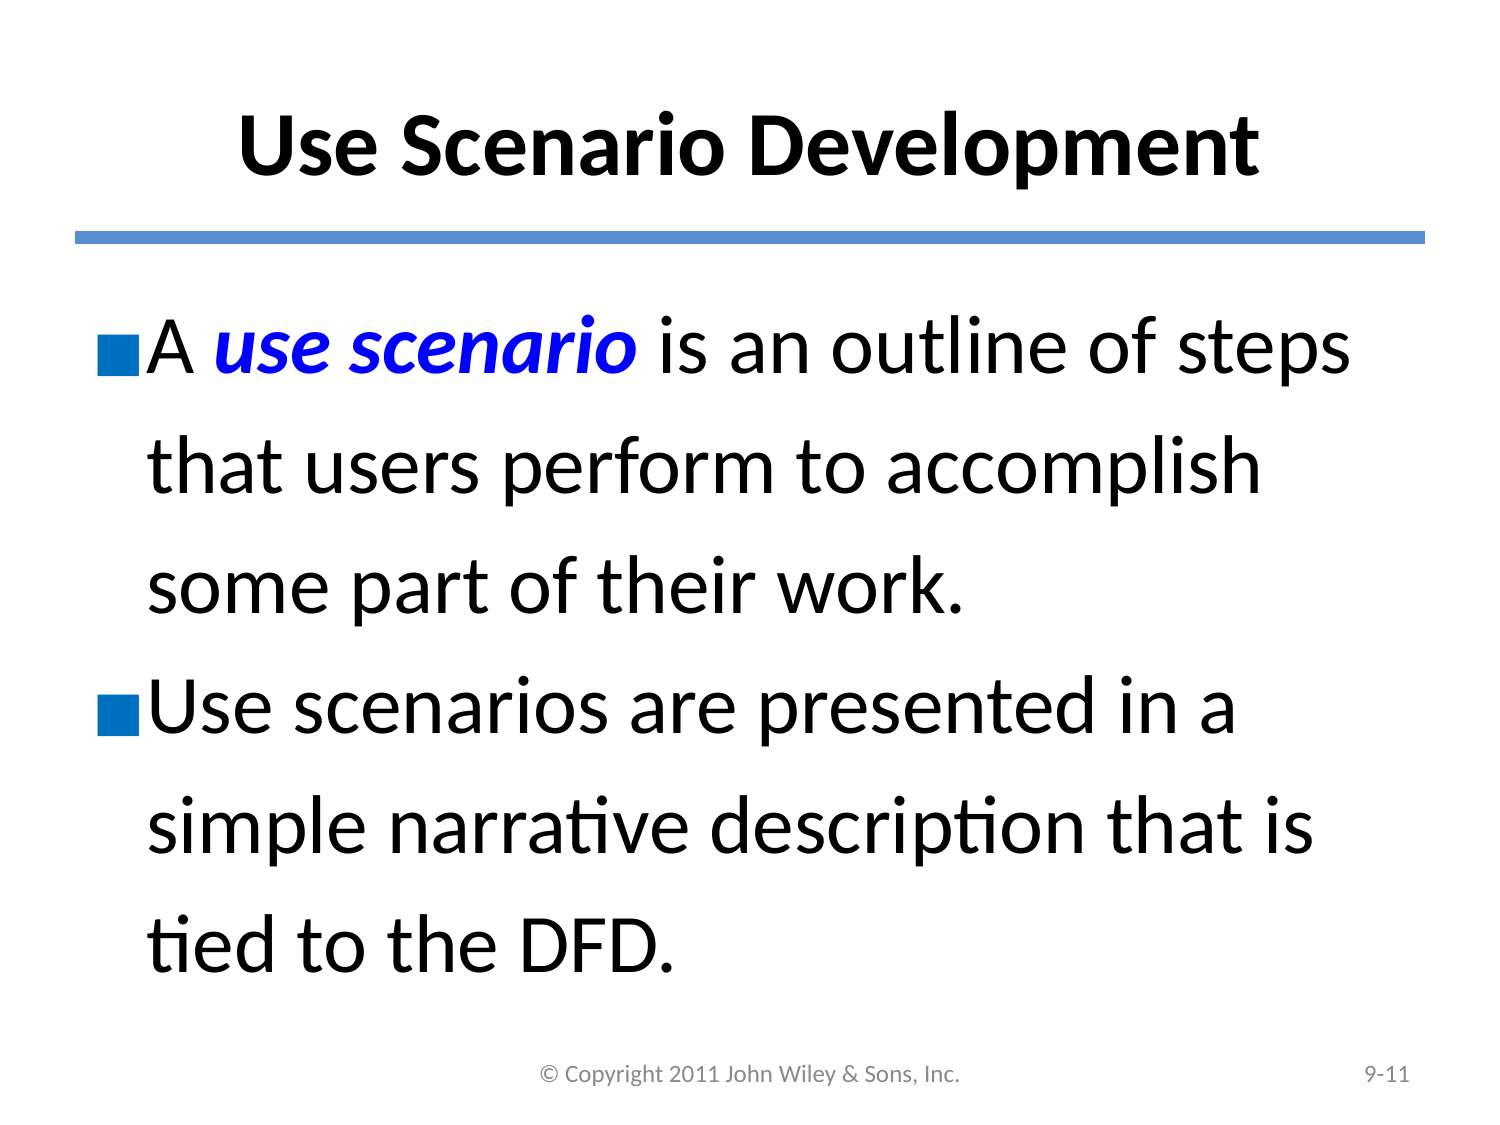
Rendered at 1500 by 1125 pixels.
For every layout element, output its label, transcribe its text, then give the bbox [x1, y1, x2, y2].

title Use Scenario Development [75, 45, 1425, 233]
text_box © Copyright 2011 John Wiley & Sons, Inc. [512, 1042, 988, 1103]
text_box 9-10 [1074, 1042, 1425, 1103]
list A use scenario is an outline of steps that users perform to accomplish some part of their work. Use scenarios are presented in a simple narrative description that is tied to the DFD. [75, 262, 1425, 1050]
